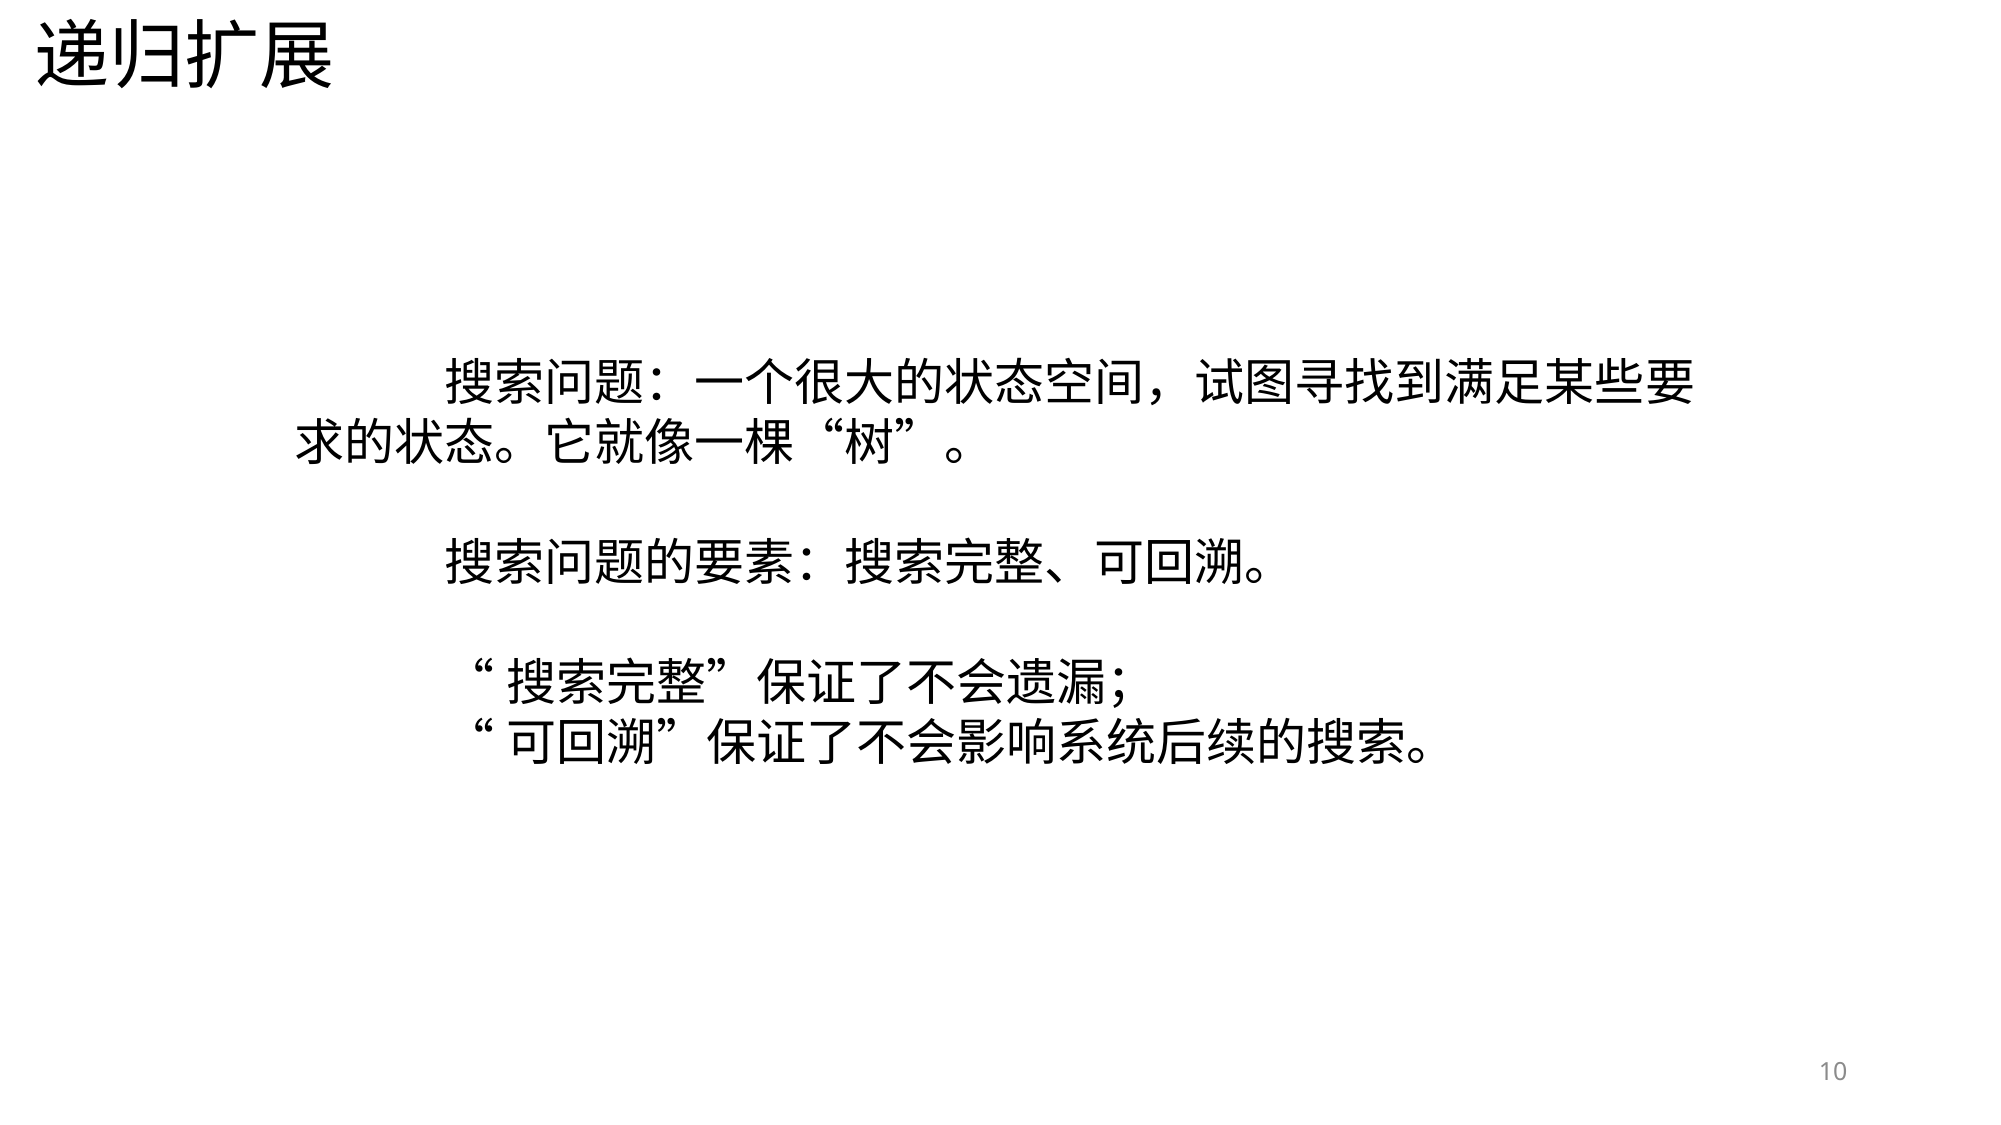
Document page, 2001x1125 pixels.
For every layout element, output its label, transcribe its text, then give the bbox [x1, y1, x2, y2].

slide_number 10 [1412, 1042, 1863, 1103]
text_box 递归扩展 [0, 0, 369, 105]
text_box 搜索问题：一个很大的状态空间，试图寻找到满足某些要求的状态。它就像一棵“树”。 搜索问题的要素：搜索完整、可回溯。 “搜索完整”保证了不会遗漏； “可回溯”保证了不会影响系统后续的搜索。 [279, 342, 1721, 778]
